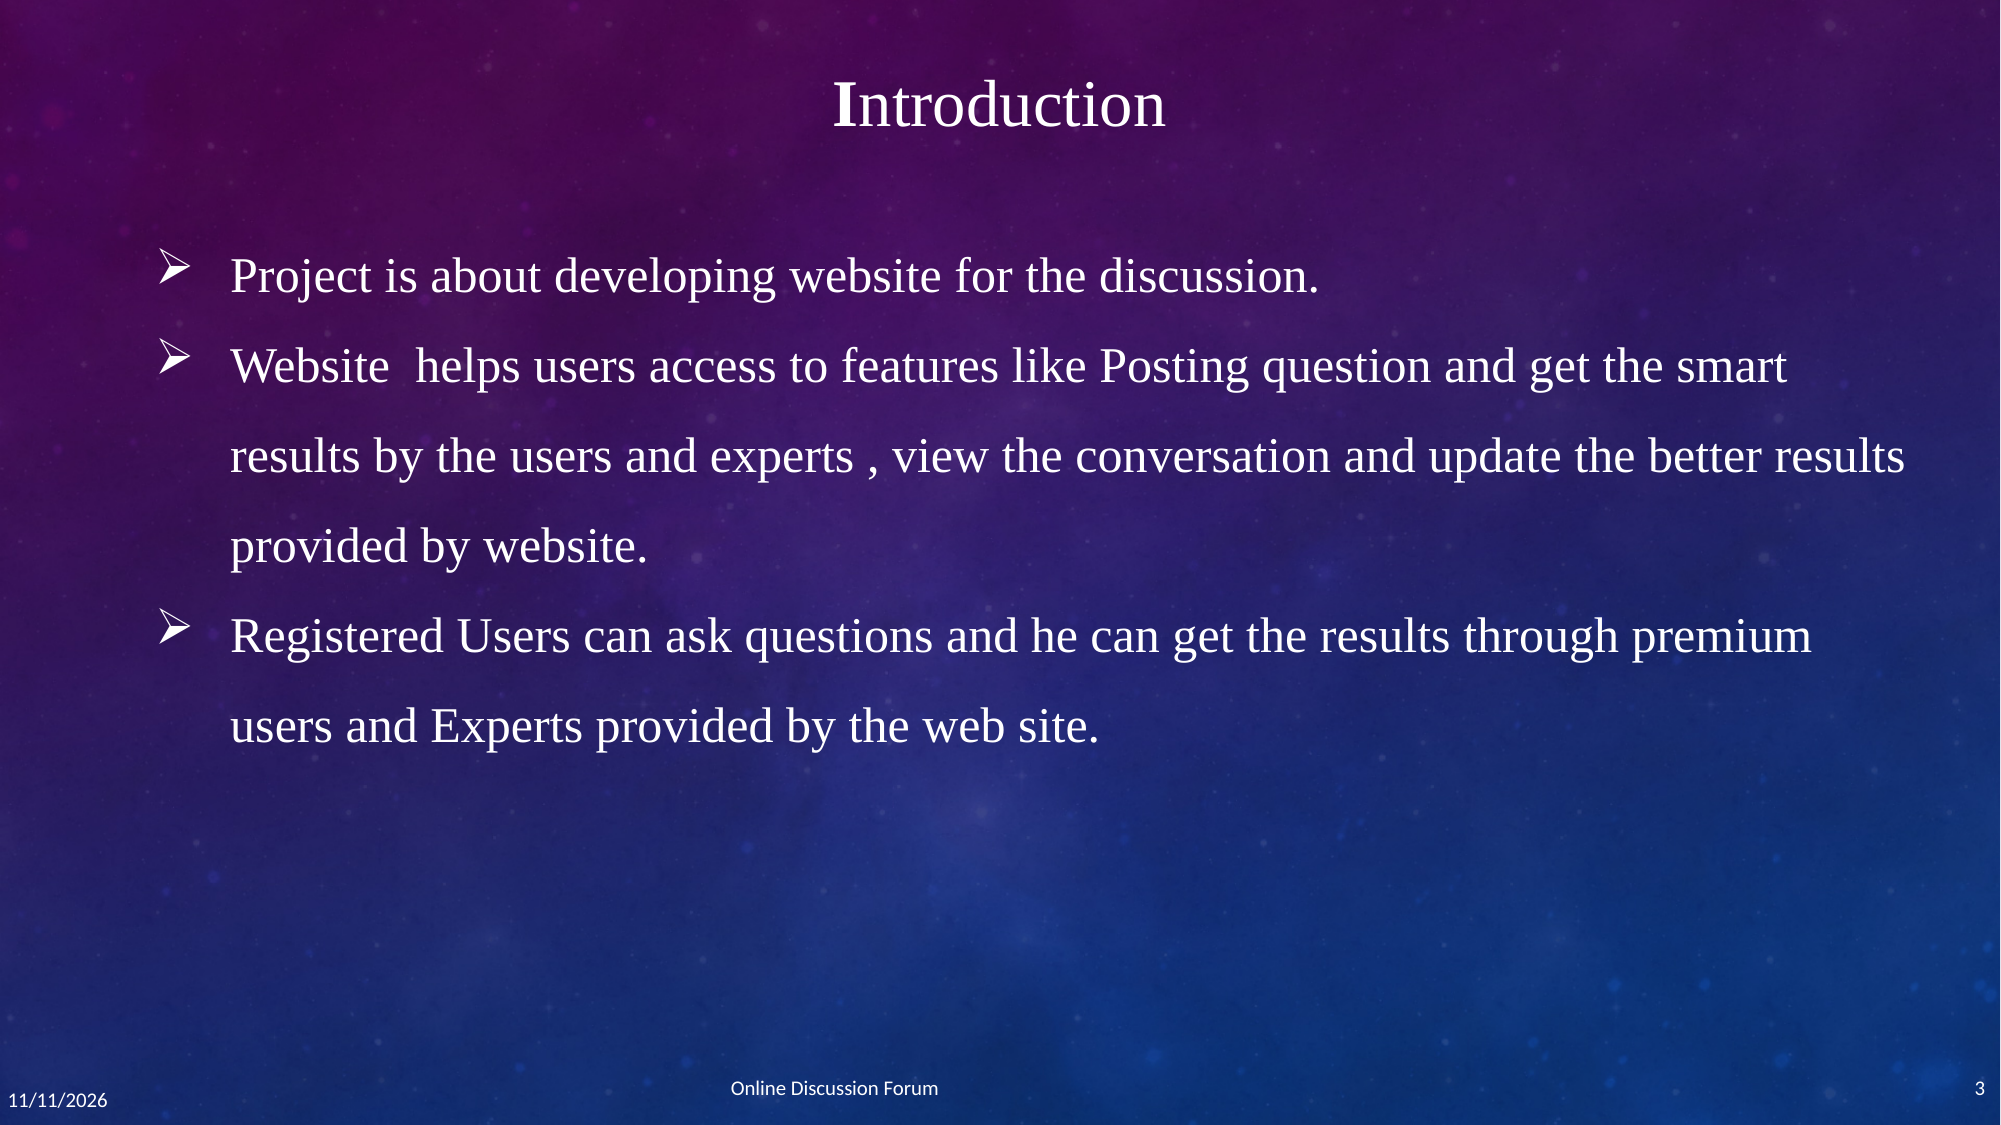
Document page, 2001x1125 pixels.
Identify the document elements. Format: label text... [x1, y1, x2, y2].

title Introduction [0, 26, 2000, 174]
picture [0, 0, 2001, 1125]
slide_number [0, 1067, 123, 1125]
footer Online Discussion Forum [715, 1055, 2000, 1118]
slide_number 3 [1909, 1118, 2000, 1125]
text_box Project is about developing website for the discussion. Website helps users access to features like Posting question and get the smart results by the users and experts , view the conversation and update the better results provided by website. Registered Users can ask questions and he can get the results through premium users and Experts provided by the web site. [65, 145, 1935, 826]
slide_number 3 [1909, 1048, 2000, 1055]
